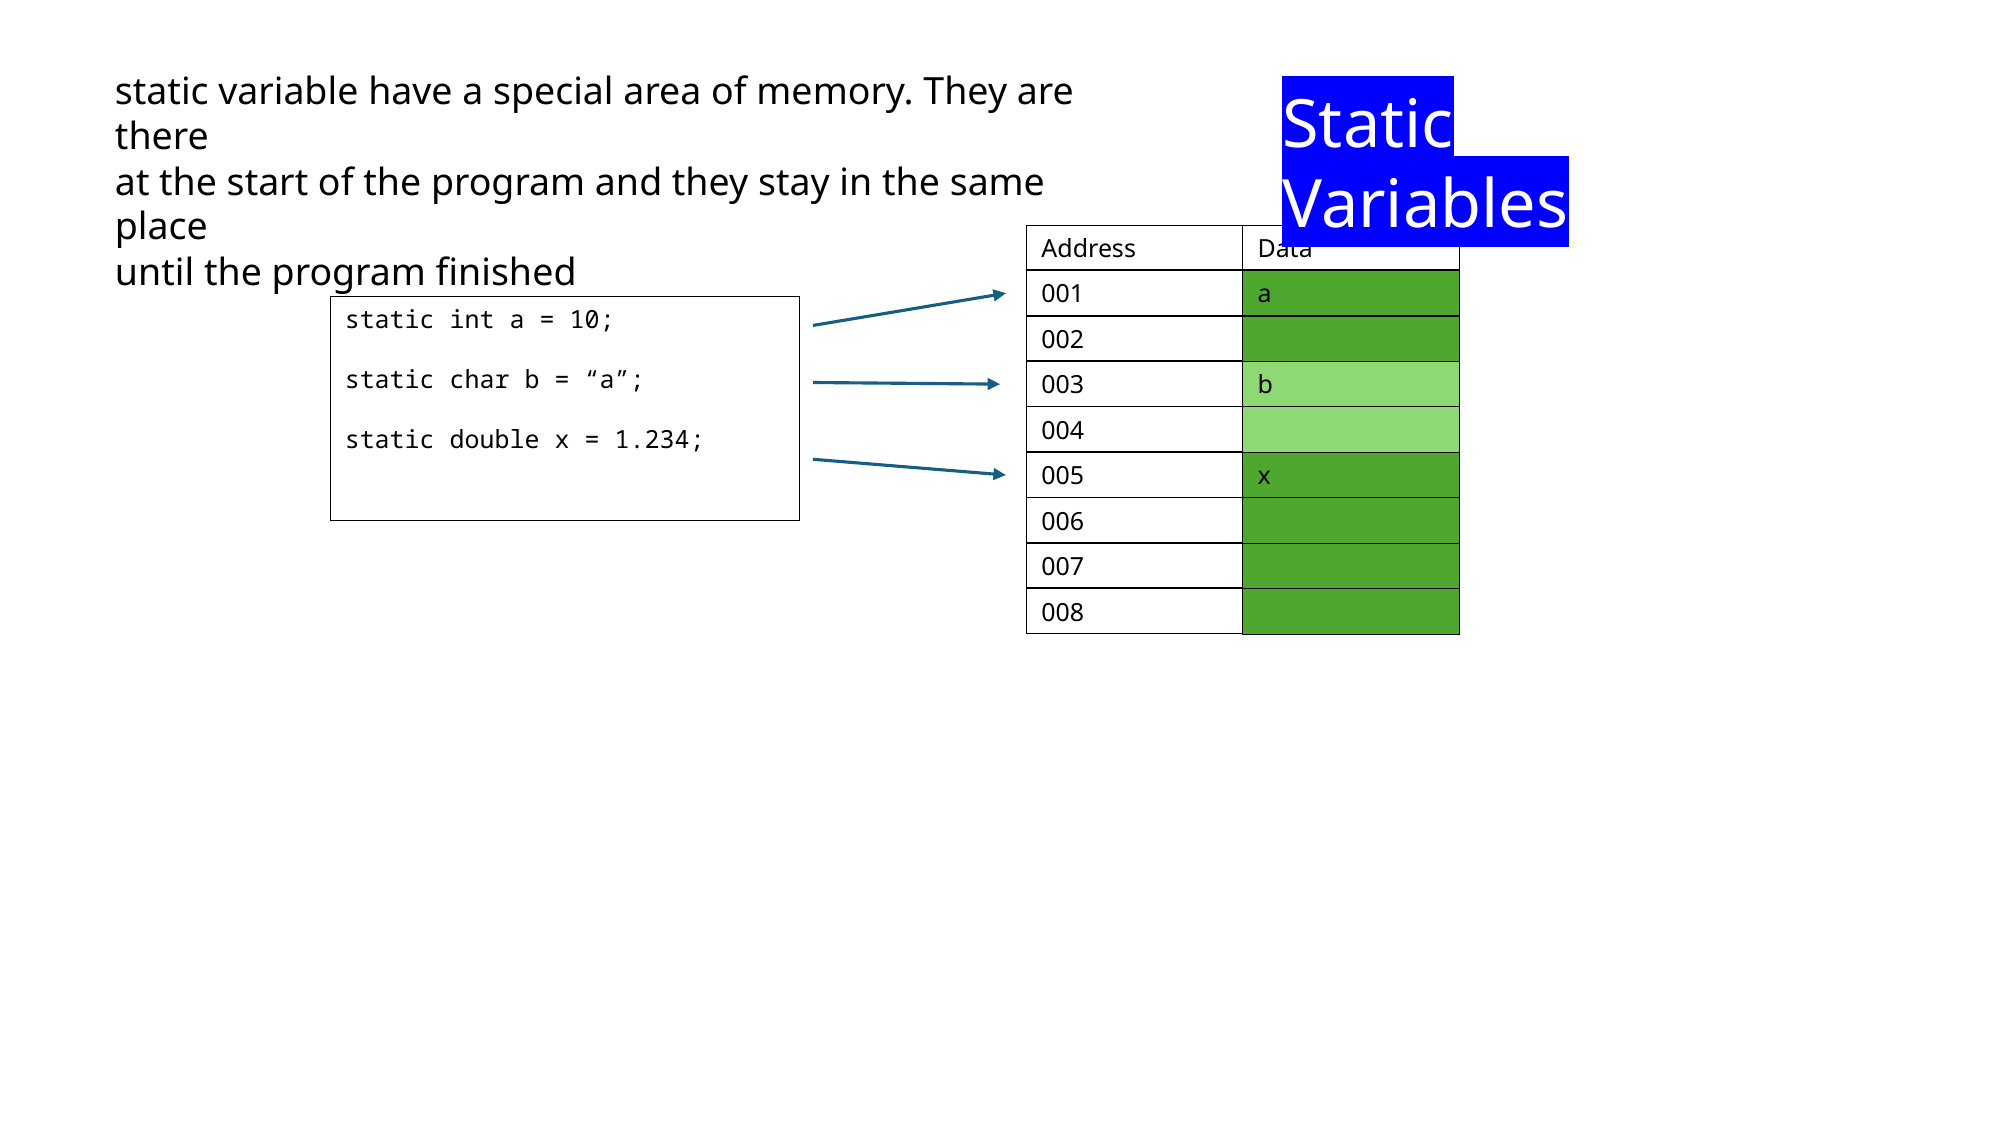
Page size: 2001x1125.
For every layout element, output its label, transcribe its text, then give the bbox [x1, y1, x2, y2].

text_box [812, 458, 1007, 476]
text_box Static Variables [1267, 73, 1739, 249]
text_box static int a = 10; static char b = “a”; static double x = 1.234; [330, 300, 800, 521]
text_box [812, 292, 1007, 326]
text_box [812, 381, 1001, 385]
text_box static variable have a special area of memory. They are there at the start of the program and they stay in the same place until the program finished [100, 60, 1107, 300]
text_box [1026, 224, 1460, 635]
